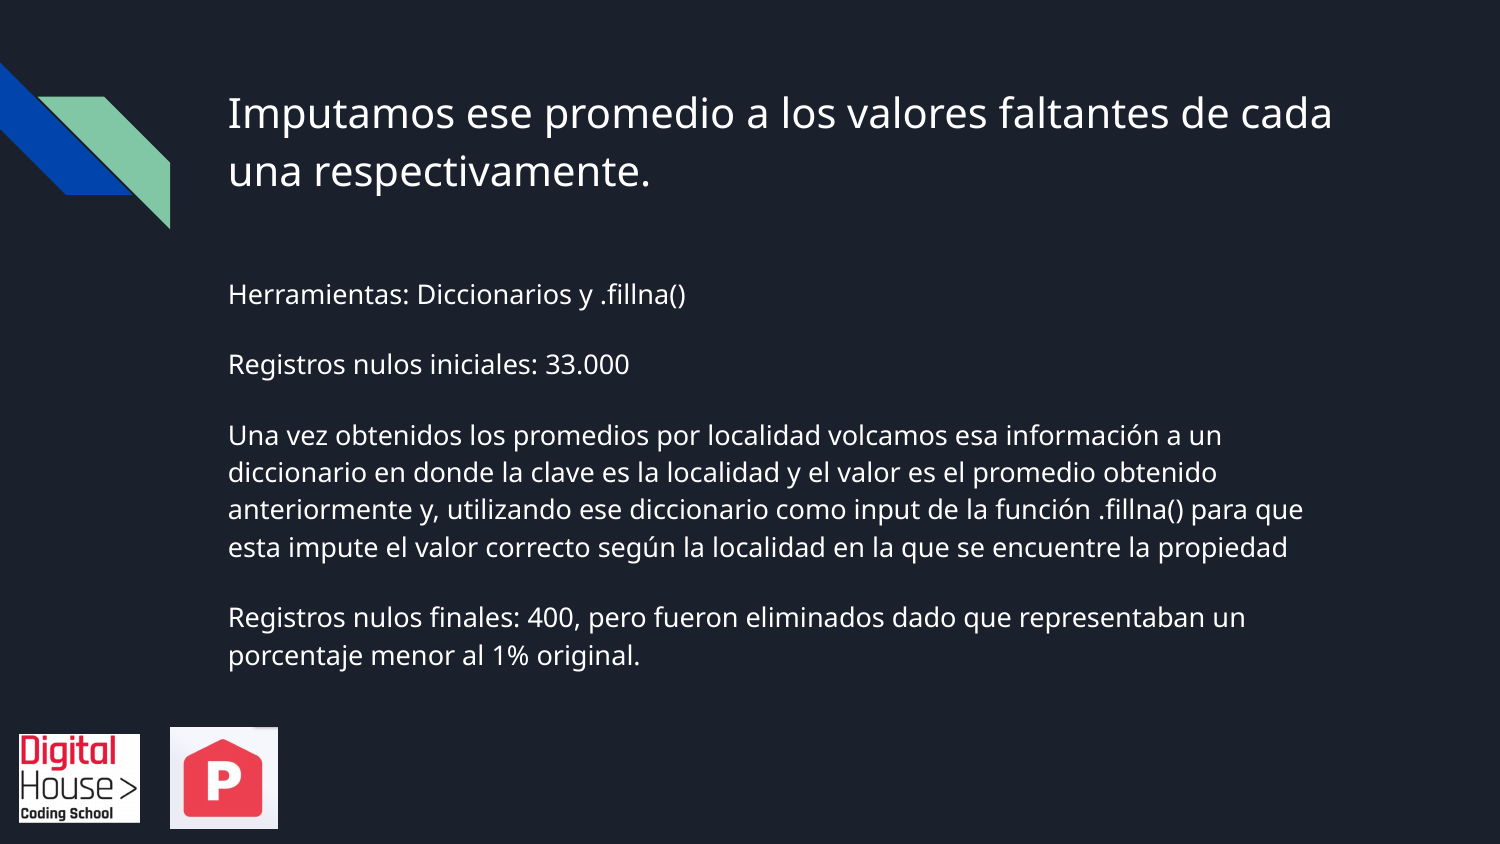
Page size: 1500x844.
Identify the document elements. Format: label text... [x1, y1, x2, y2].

title Imputamos ese promedio a los valores faltantes de cada una respectivamente. [212, 64, 1368, 215]
picture [170, 727, 278, 830]
picture [19, 734, 140, 823]
list Herramientas: Diccionarios y .fillna() Registros nulos iniciales: 33.000 Una vez obtenidos los promedios por localidad volcamos esa información a un diccionario en donde la clave es la localidad y el valor es el promedio obtenido anteriormente y, utilizando ese diccionario como input de la función .fillna() para que esta impute el valor correcto según la localidad en la que se encuentre la propiedad Registros nulos finales: 400, pero fueron eliminados dado que representaban un porcentaje menor al 1% original. [212, 257, 1368, 735]
